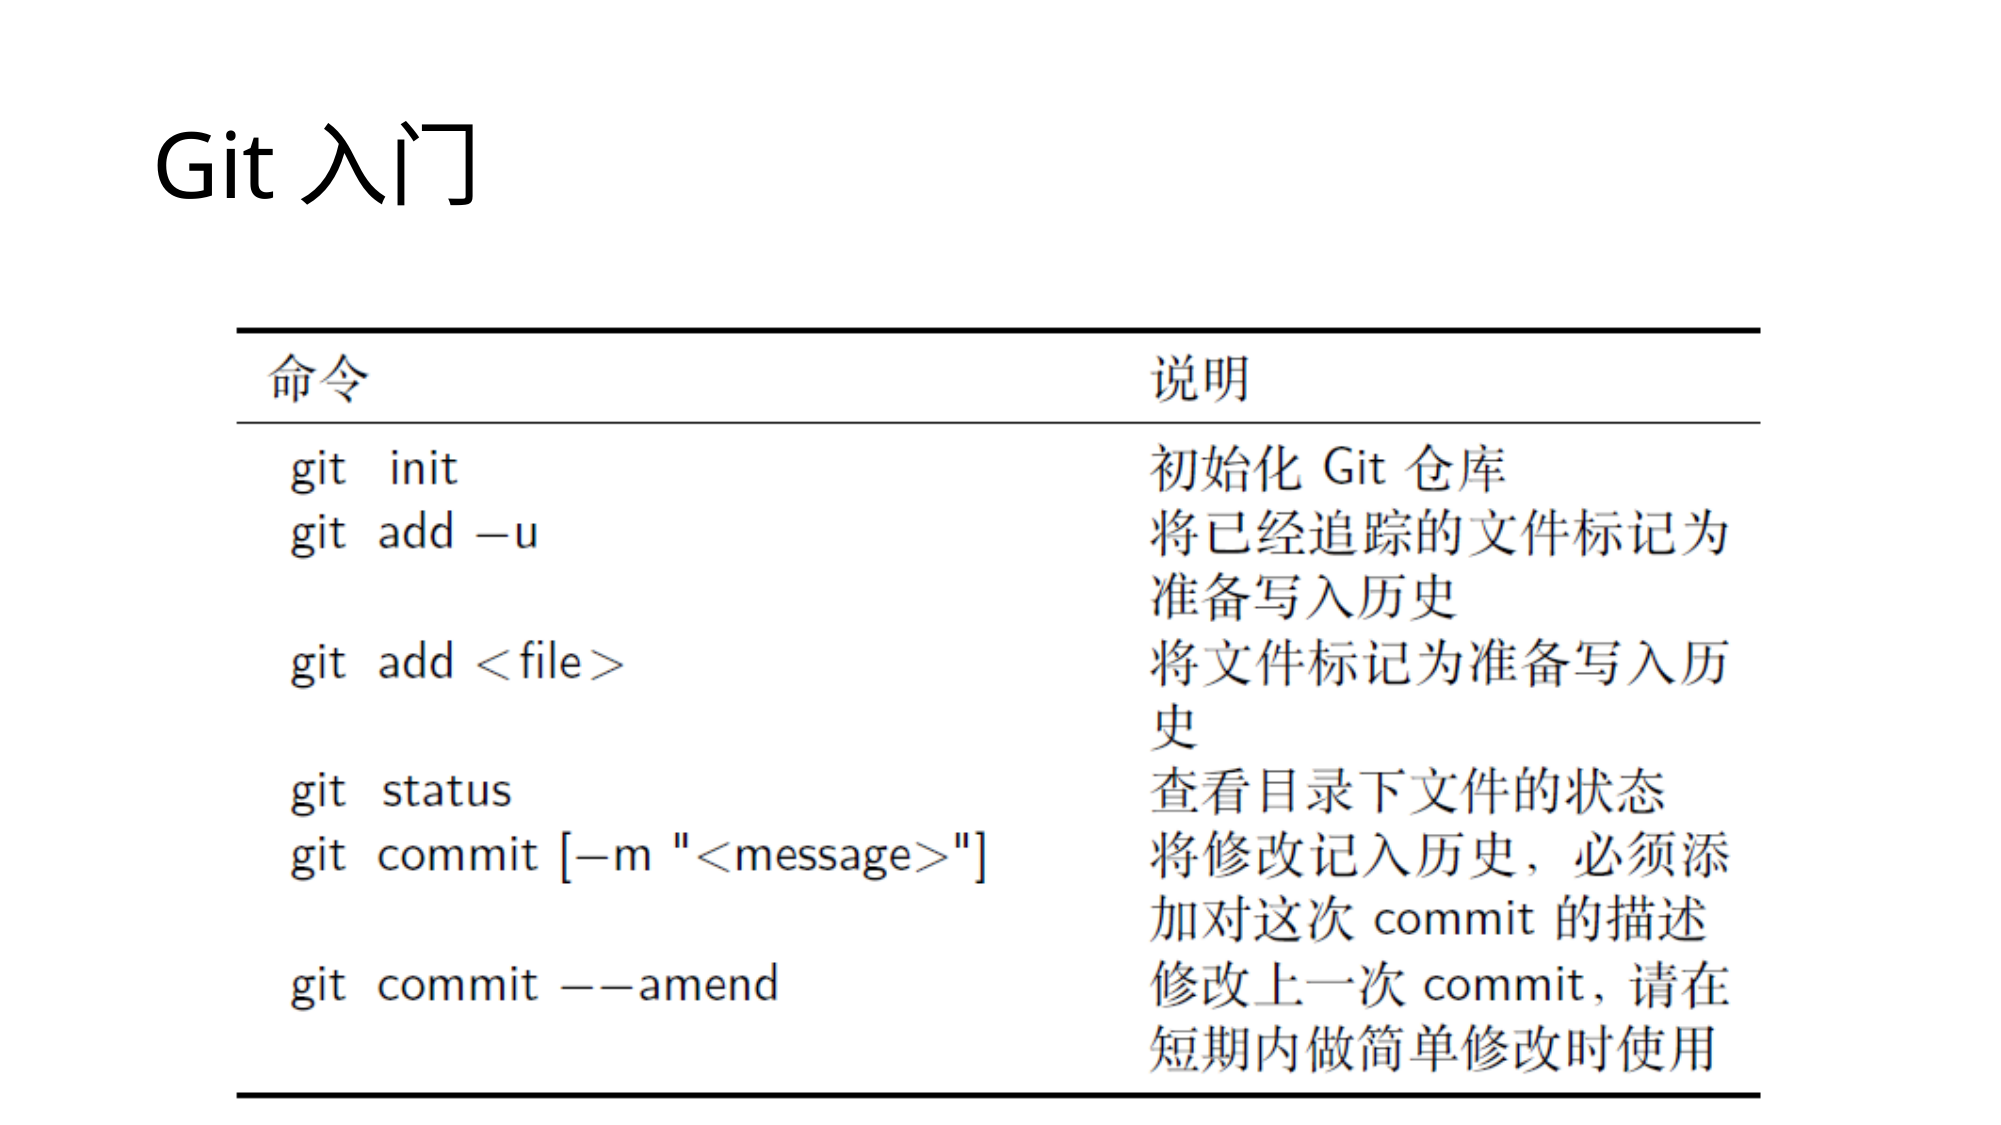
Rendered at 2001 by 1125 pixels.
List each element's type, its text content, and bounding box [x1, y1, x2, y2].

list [207, 298, 1793, 1125]
title Git入门 [137, 59, 1863, 278]
